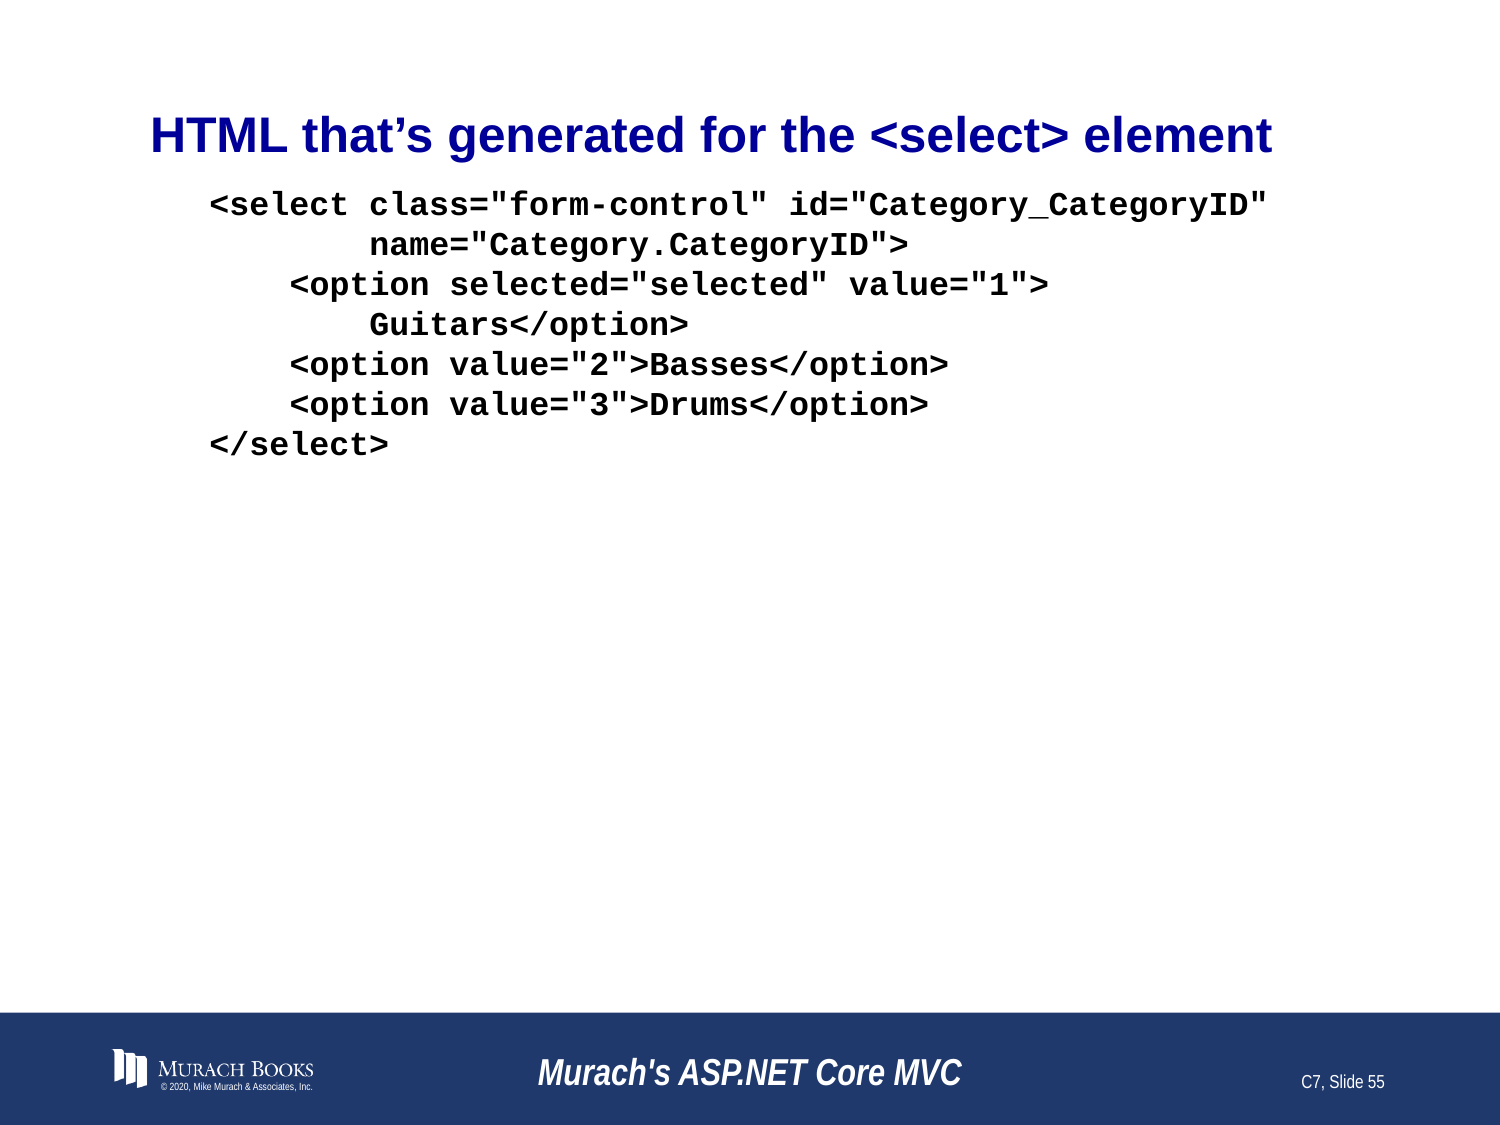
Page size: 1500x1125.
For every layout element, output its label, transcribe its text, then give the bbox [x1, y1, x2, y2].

footer © 2020, Mike Murach & Associates, Inc. [12, 1025, 463, 1100]
list <select class="form-control" id="Category_CategoryID" name="Category.CategoryID"> <option selected="selected" value="1"> Guitars</option> <option value="2">Basses</option> <option value="3">Drums</option> </select> [137, 174, 1350, 975]
title HTML that’s generated for the <select> element [150, 102, 1350, 164]
slide_number C7, Slide 55 [1087, 1025, 1400, 1100]
slide_number Murach's ASP.NET Core MVC [463, 1025, 1050, 1100]
